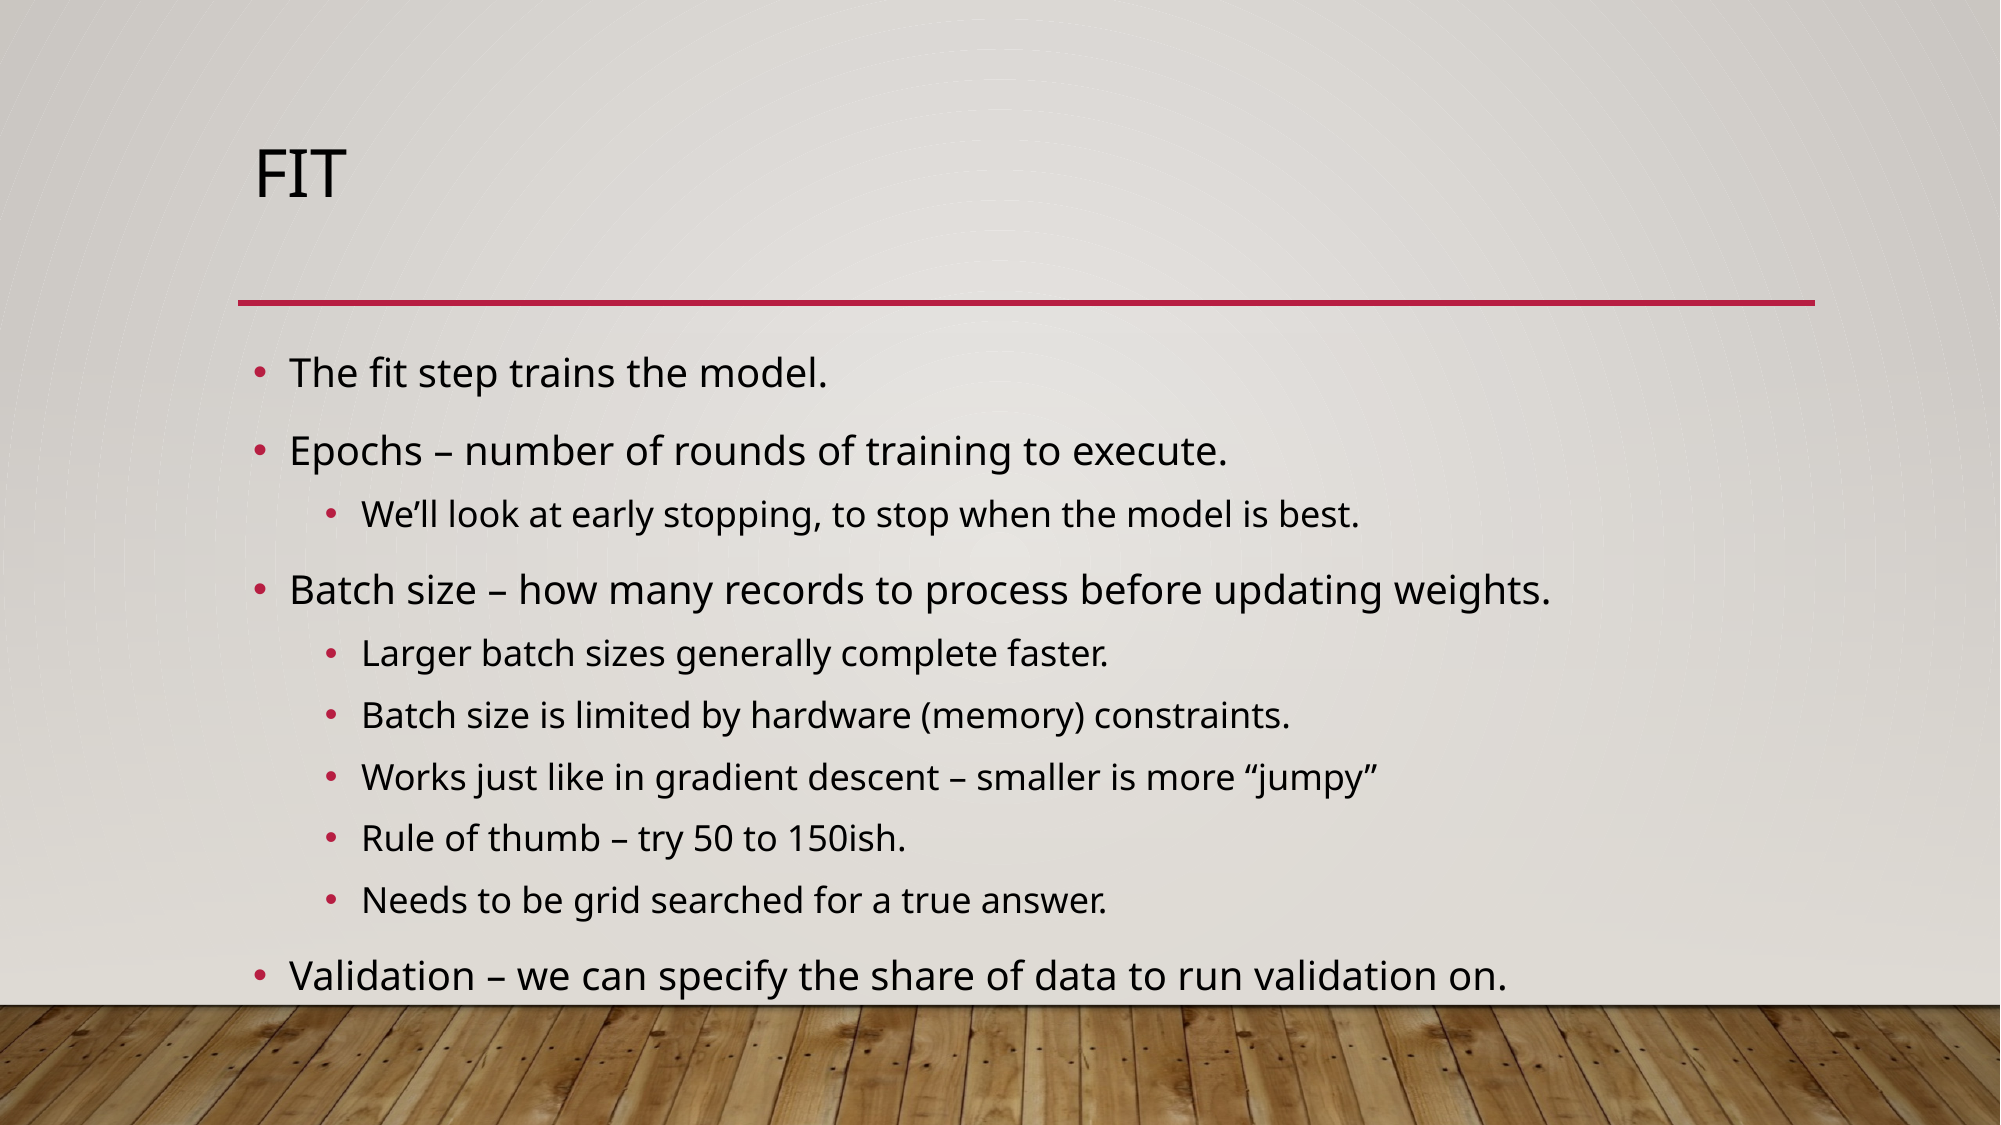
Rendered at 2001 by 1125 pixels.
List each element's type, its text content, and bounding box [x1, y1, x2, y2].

title Fit [238, 131, 1814, 305]
list The fit step trains the model. Epochs – number of rounds of training to execute. We’ll look at early stopping, to stop when the model is best. Batch size – how many records to process before updating weights. Larger batch sizes generally complete faster. Batch size is limited by hardware (memory) constraints. Works just like in gradient descent – smaller is more “jumpy” Rule of thumb – try 50 to 150ish. Needs to be grid searched for a true answer. Validation – we can specify the share of data to run validation on. [238, 330, 1814, 1008]
picture [0, 1005, 2000, 1125]
